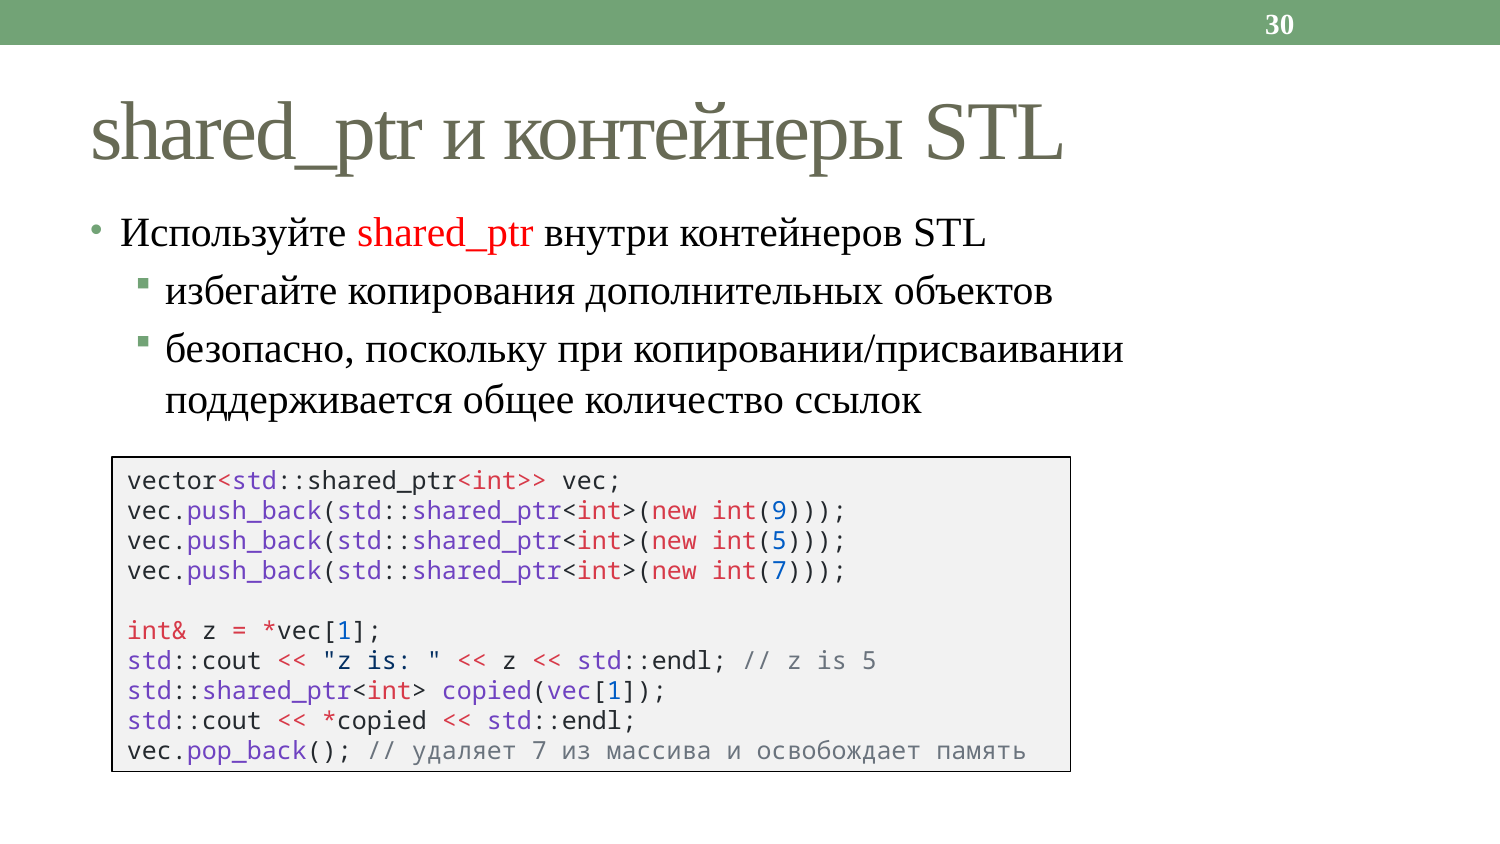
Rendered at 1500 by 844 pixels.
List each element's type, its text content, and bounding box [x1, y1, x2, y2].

title shared_ptr и контейнеры STL [75, 65, 1425, 188]
text_box vector<std::shared_ptr<int>> vec; vec.push_back(std::shared_ptr<int>(new int(9))); vec.push_back(std::shared_ptr<int>(new int(5))); vec.push_back(std::shared_ptr<int>(new int(7))); int& z = *vec[1]; std::cout << "z is: " << z << std::endl; // z is 5 std::shared_ptr<int> copied(vec[1]); std::cout << *copied << std::endl; vec.pop_back(); // удаляет 7 из массива и освобождает память [111, 456, 1071, 772]
slide_number 30 [1250, 2, 1425, 43]
list Используйте shared_ptr внутри контейнеров STL избегайте копирования дополнительных объектов безопасно, поскольку при копировании/присваивании поддерживается общее количество ссылок [75, 196, 1425, 458]
